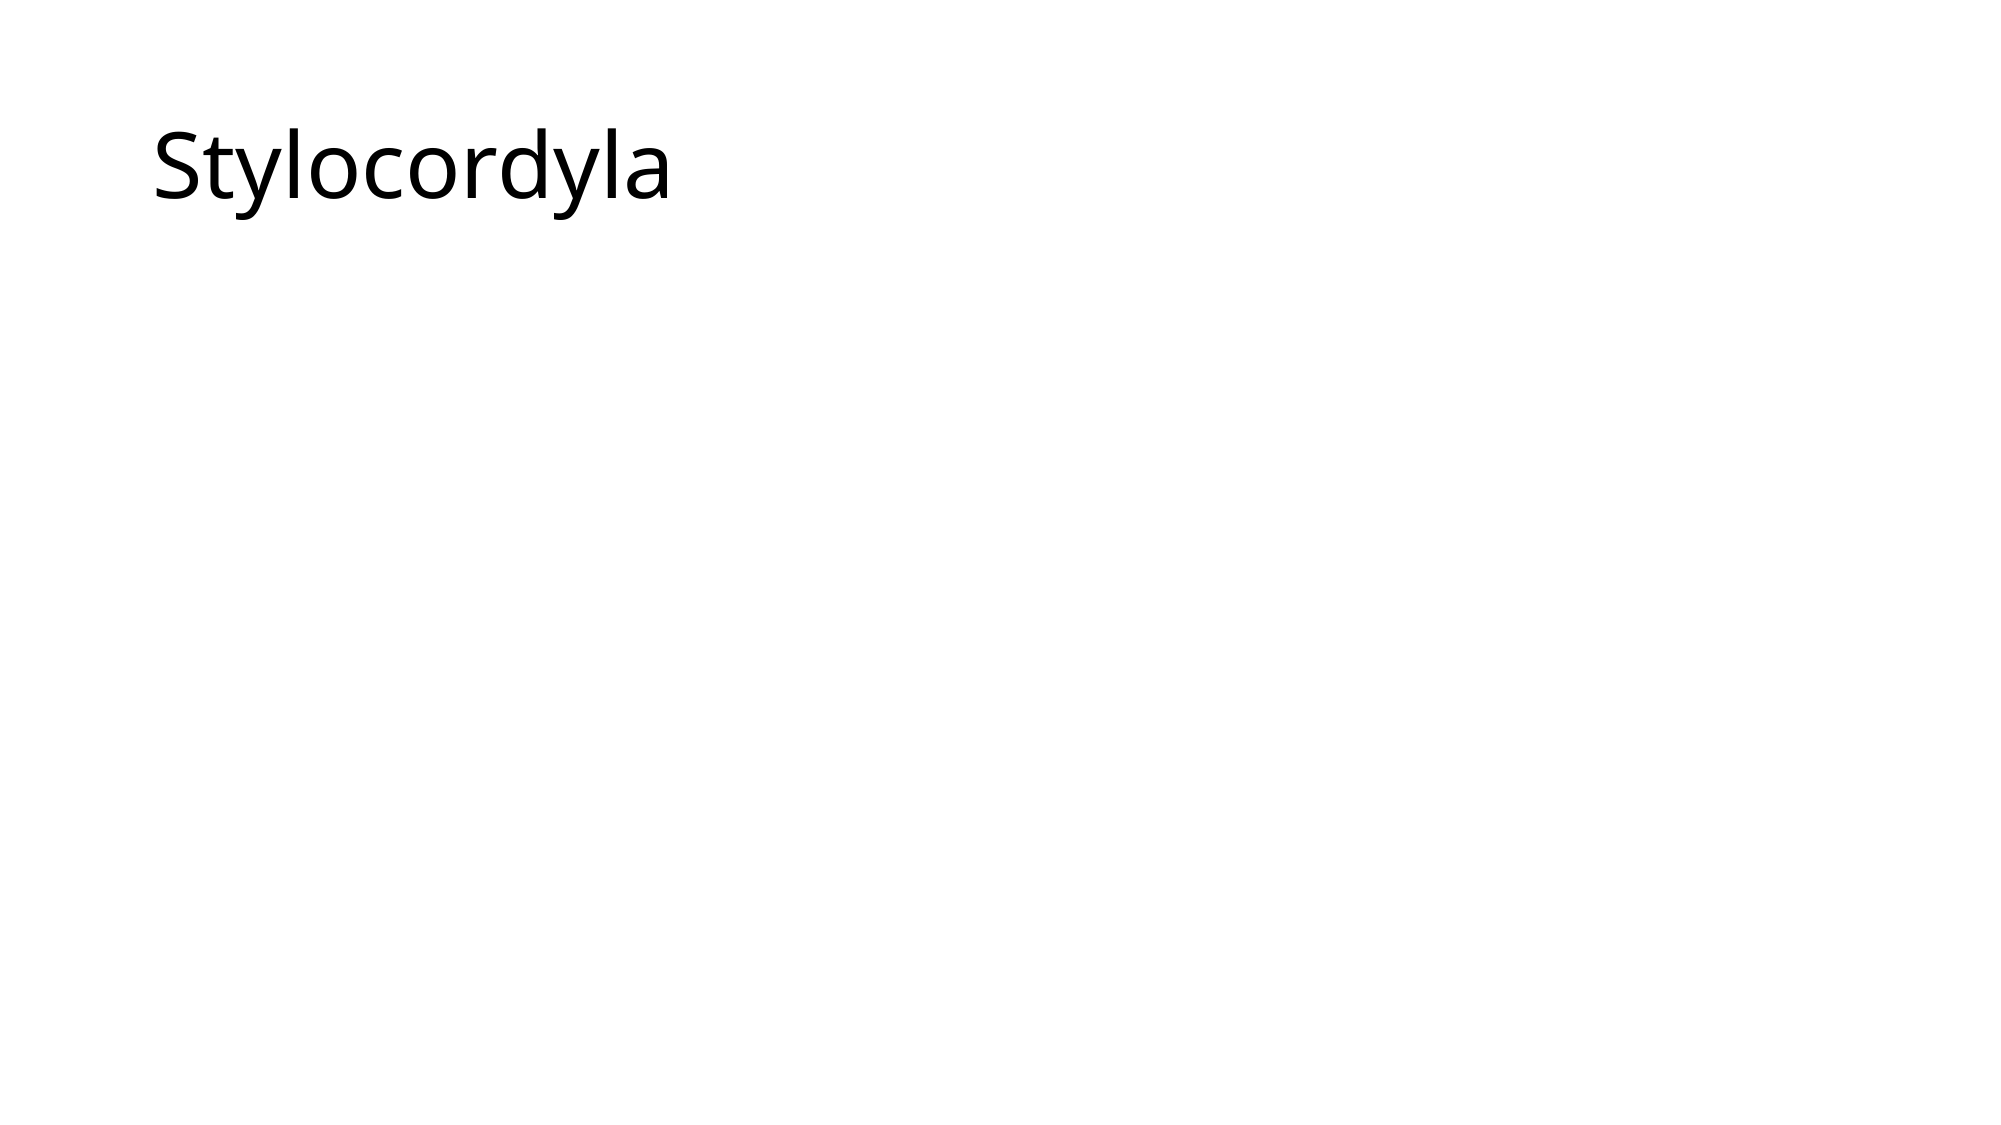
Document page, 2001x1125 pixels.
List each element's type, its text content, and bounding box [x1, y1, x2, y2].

title Stylocordyla [137, 59, 1863, 278]
